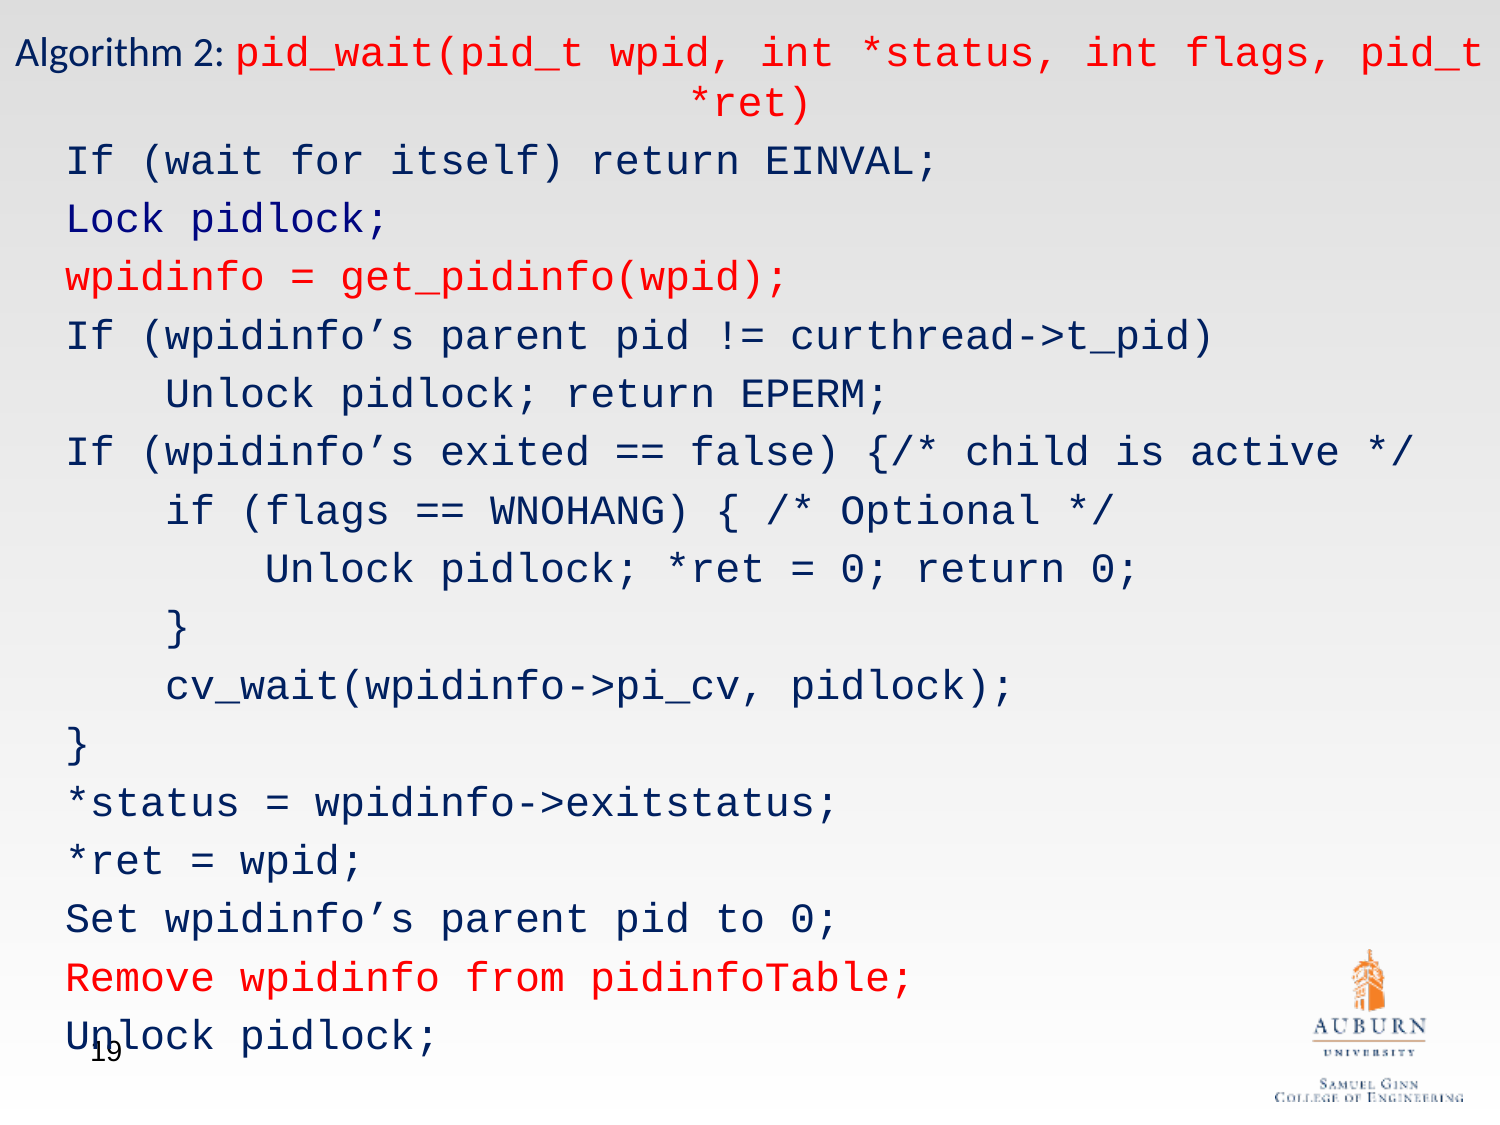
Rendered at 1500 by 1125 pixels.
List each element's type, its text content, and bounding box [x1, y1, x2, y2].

title Algorithm 2: pid_wait(pid_t wpid, int *status, int flags, pid_t *ret) [0, 24, 1500, 125]
slide_number 19 [74, 1024, 426, 1103]
text_box If (wait for itself) return EINVAL; Lock pidlock; wpidinfo = get_pidinfo(wpid); If (wpidinfo’s parent pid != curthread->t_pid) Unlock pidlock; return EPERM; If (wpidinfo’s exited == false) {/* child is active */ if (flags == WNOHANG) { /* Optional */ Unlock pidlock; *ret = 0; return 0; } cv_wait(wpidinfo->pi_cv, pidlock); } *status = wpidinfo->exitstatus; *ret = wpid; Set wpidinfo’s parent pid to 0; Remove wpidinfo from pidinfoTable; Unlock pidlock; [49, 124, 1475, 1100]
